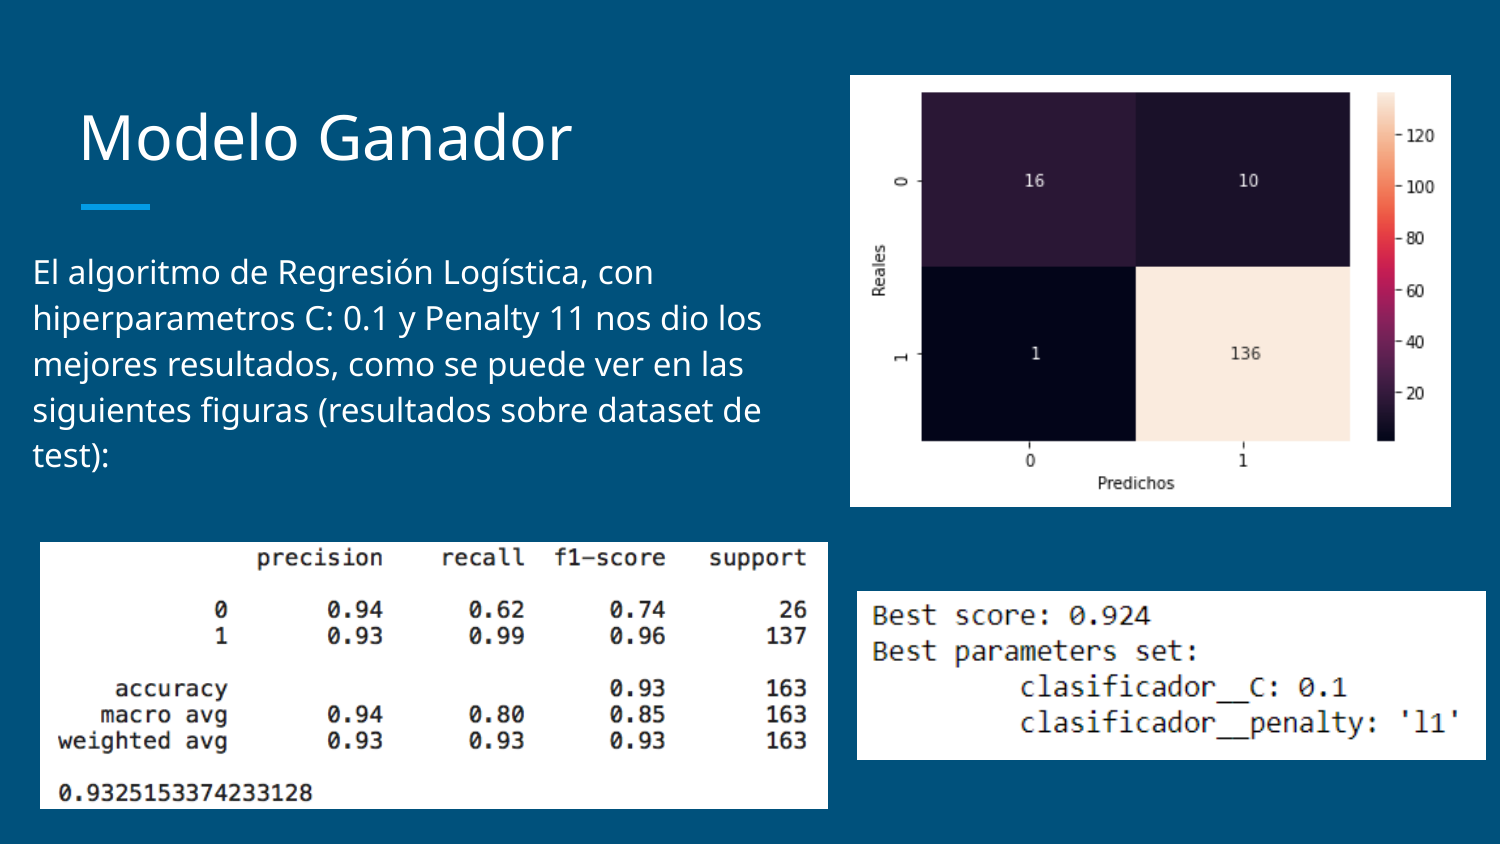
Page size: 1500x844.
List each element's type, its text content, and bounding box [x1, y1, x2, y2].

title Modelo Ganador [63, 75, 848, 188]
picture [851, 76, 1450, 506]
text_box El algoritmo de Regresión Logística, con hiperparametros C: 0.1 y Penalty 11 nos dio los mejores resultados, como se puede ver en las siguientes figuras (resultados sobre dataset de test): [17, 230, 845, 490]
picture [858, 592, 1485, 759]
picture [41, 543, 827, 808]
